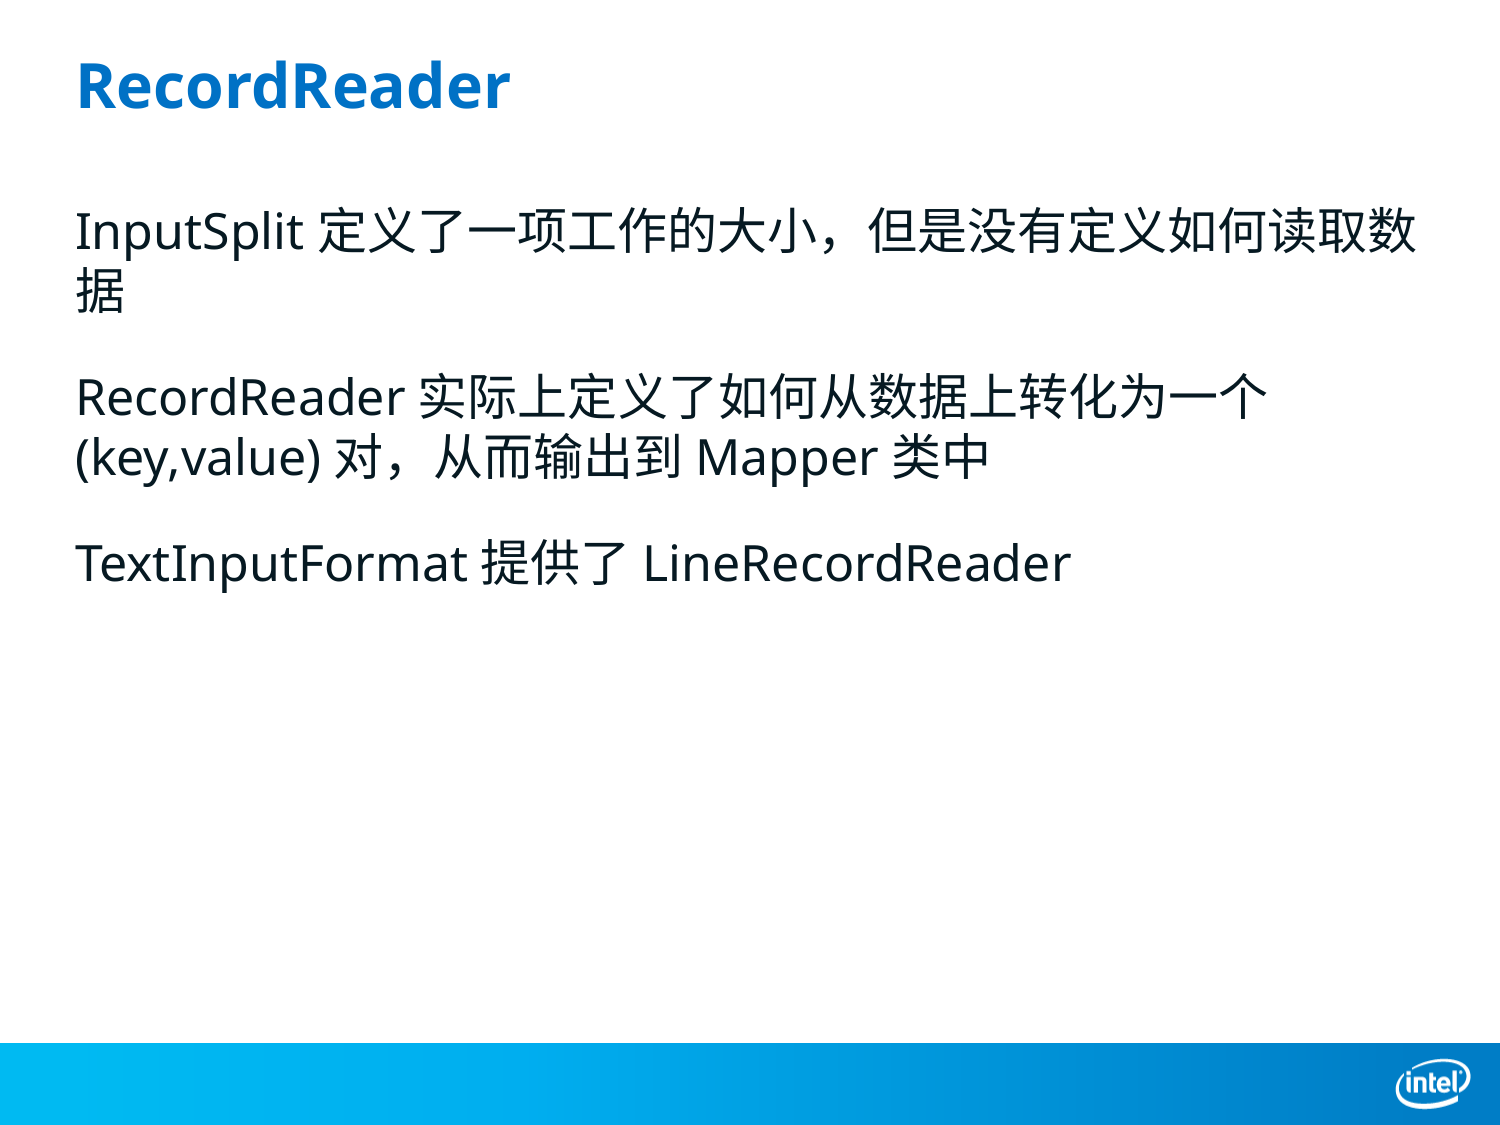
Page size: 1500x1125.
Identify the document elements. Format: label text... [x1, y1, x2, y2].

list InputSplit定义了一项工作的大小，但是没有定义如何读取数据 RecordReader实际上定义了如何从数据上转化为一个(key,value)对，从而输出到Mapper类中 TextInputFormat提供了LineRecordReader [75, 200, 1425, 1010]
picture [1245, 1043, 1252, 1125]
picture [1289, 1043, 1296, 1125]
title RecordReader [75, 67, 1425, 200]
picture [1324, 1043, 1500, 1125]
picture [1307, 1043, 1314, 1125]
